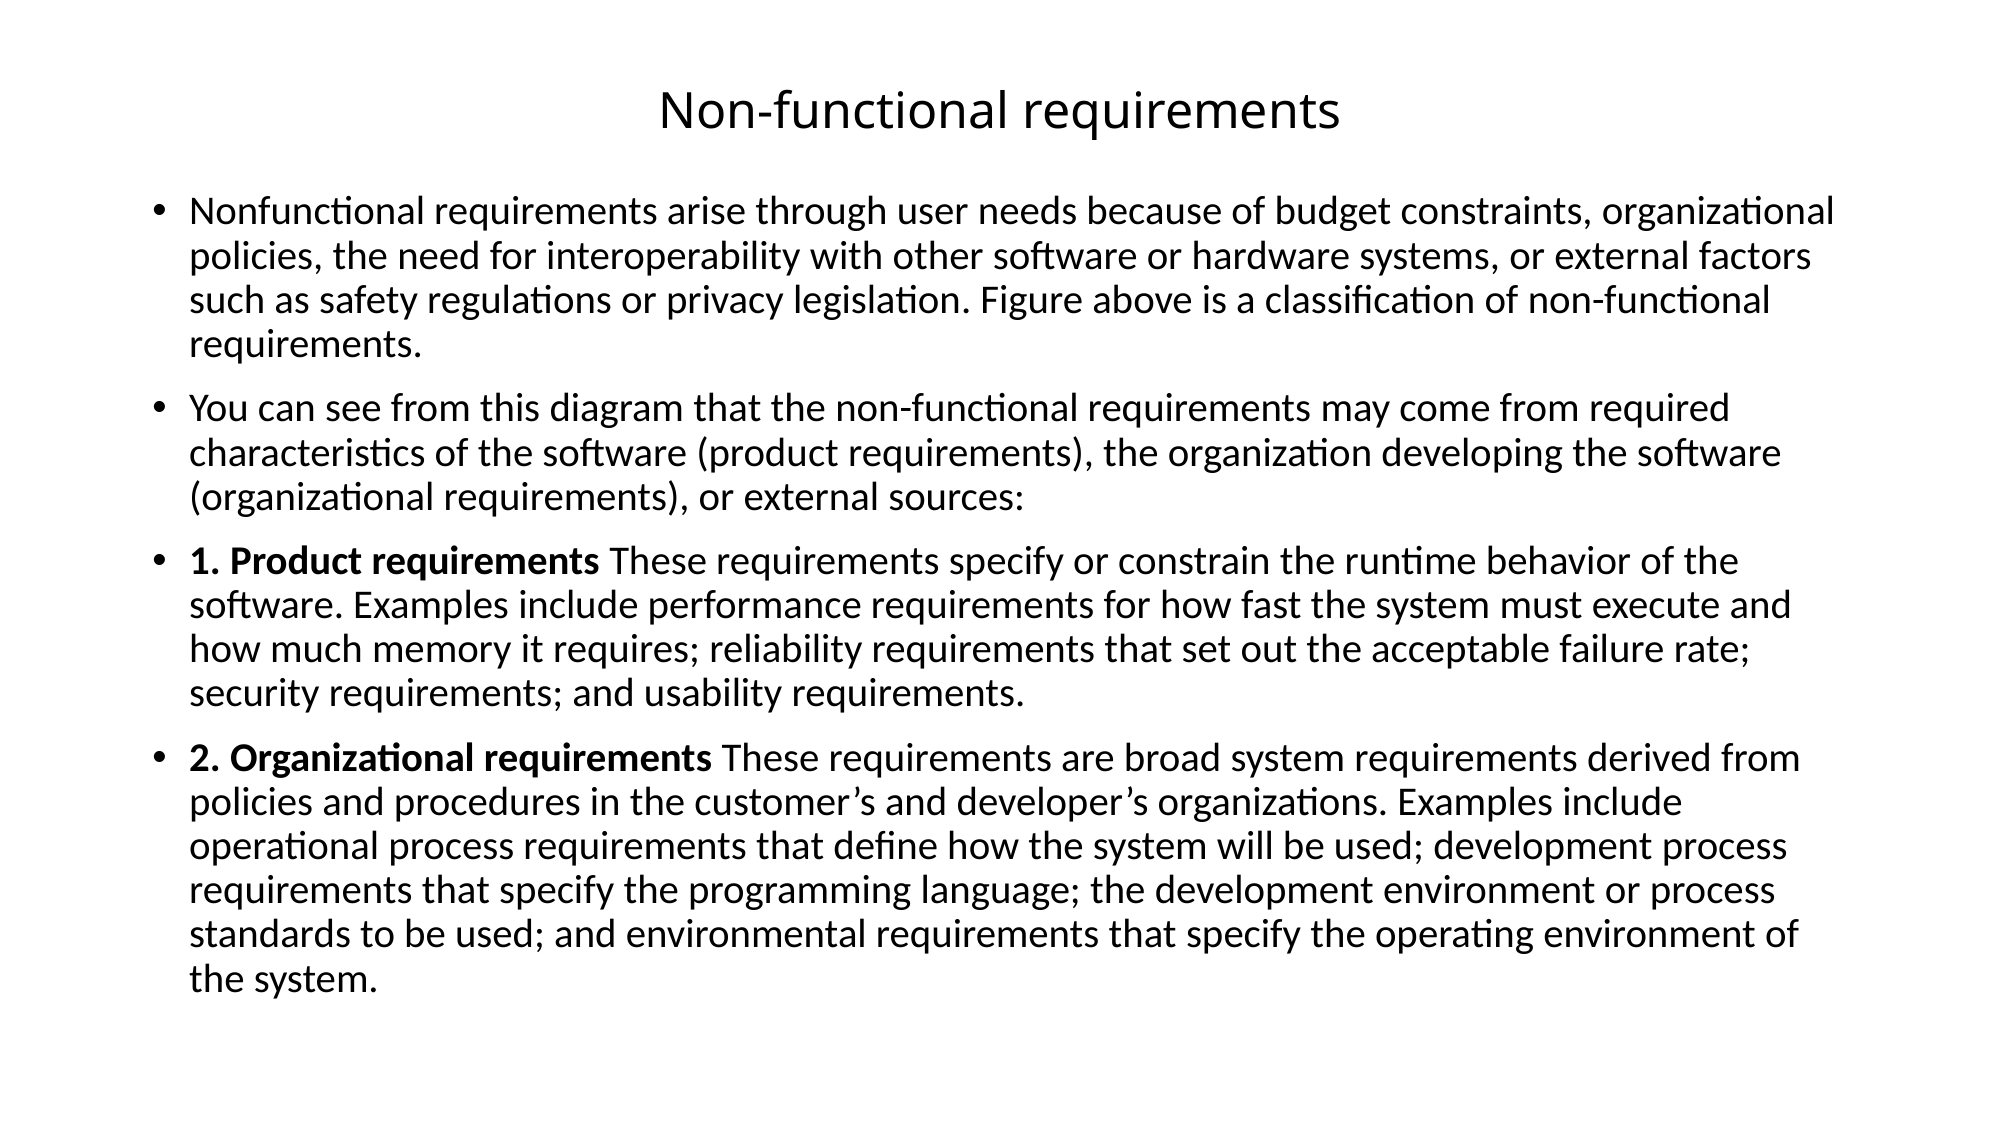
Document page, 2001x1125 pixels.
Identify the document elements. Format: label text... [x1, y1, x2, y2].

list Nonfunctional requirements arise through user needs because of budget constraints, organizational policies, the need for interoperability with other software or hardware systems, or external factors such as safety regulations or privacy legislation. Figure above is a classification of non-functional requirements. You can see from this diagram that the non-functional requirements may come from required characteristics of the software (product requirements), the organization developing the software (organizational requirements), or external sources: 1. Product requirements These requirements specify or constrain the runtime behavior of the software. Examples include performance requirements for how fast the system must execute and how much memory it requires; reliability requirements that set out the acceptable failure rate; security requirements; and usability requirements. 2. Organizational requirements These requirements are broad system requirements derived from policies and procedures in the customer’s and developer’s organizations. Examples include operational process requirements that define how the system will be used; development process requirements that specify the programming language; the development environment or process standards to be used; and environmental requirements that specify the operating environment of the system. [137, 182, 1863, 1014]
title Non-functional requirements [137, 59, 1863, 166]
